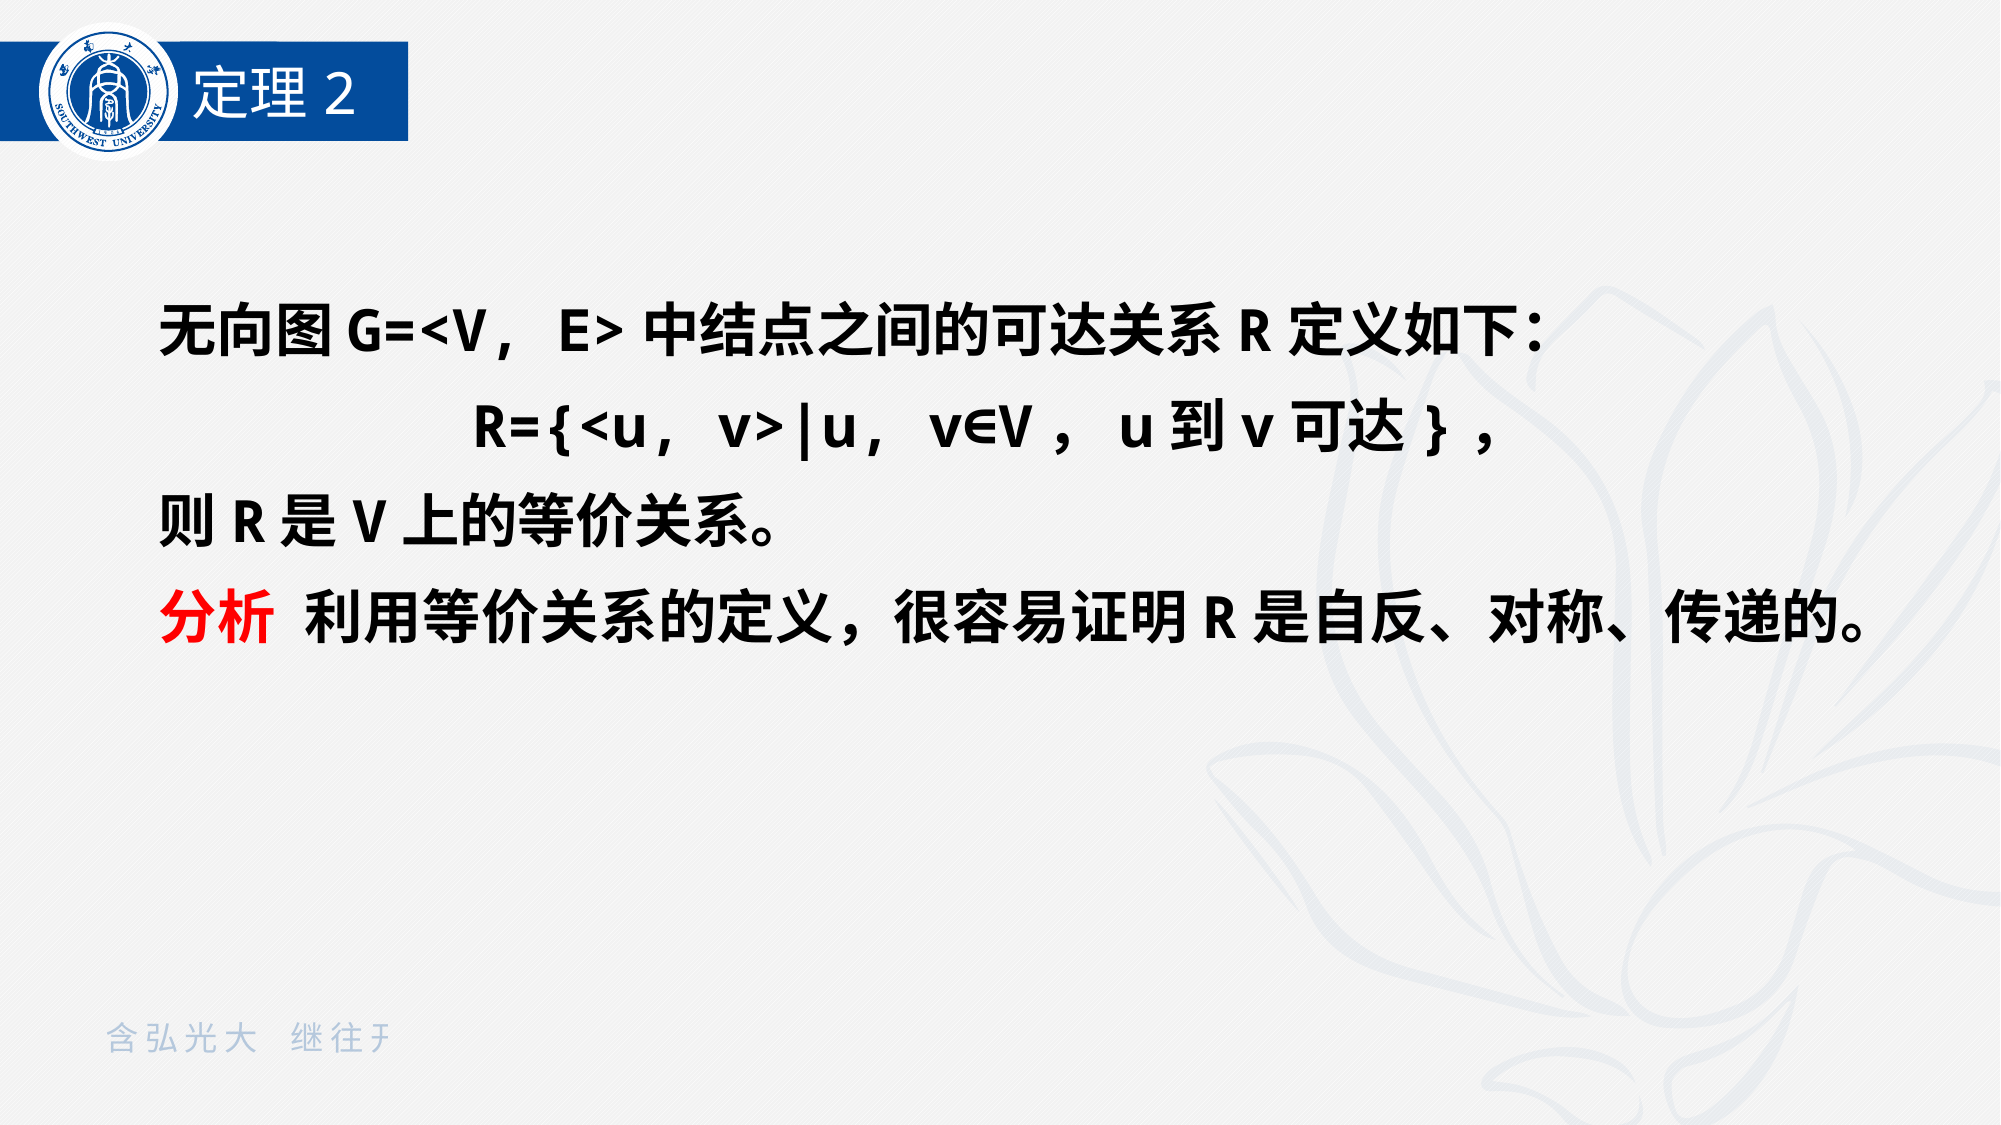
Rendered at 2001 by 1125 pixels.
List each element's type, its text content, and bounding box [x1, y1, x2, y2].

list 定理2 [180, 41, 409, 141]
text_box 无向图G=<V, E>中结点之间的可达关系R定义如下： R={<u, v>|u, v∈V，u到v可达}， 则R是V上的等价关系。 分析 利用等价关系的定义，很容易证明R是自反、对称、传递的。 [143, 271, 1857, 658]
